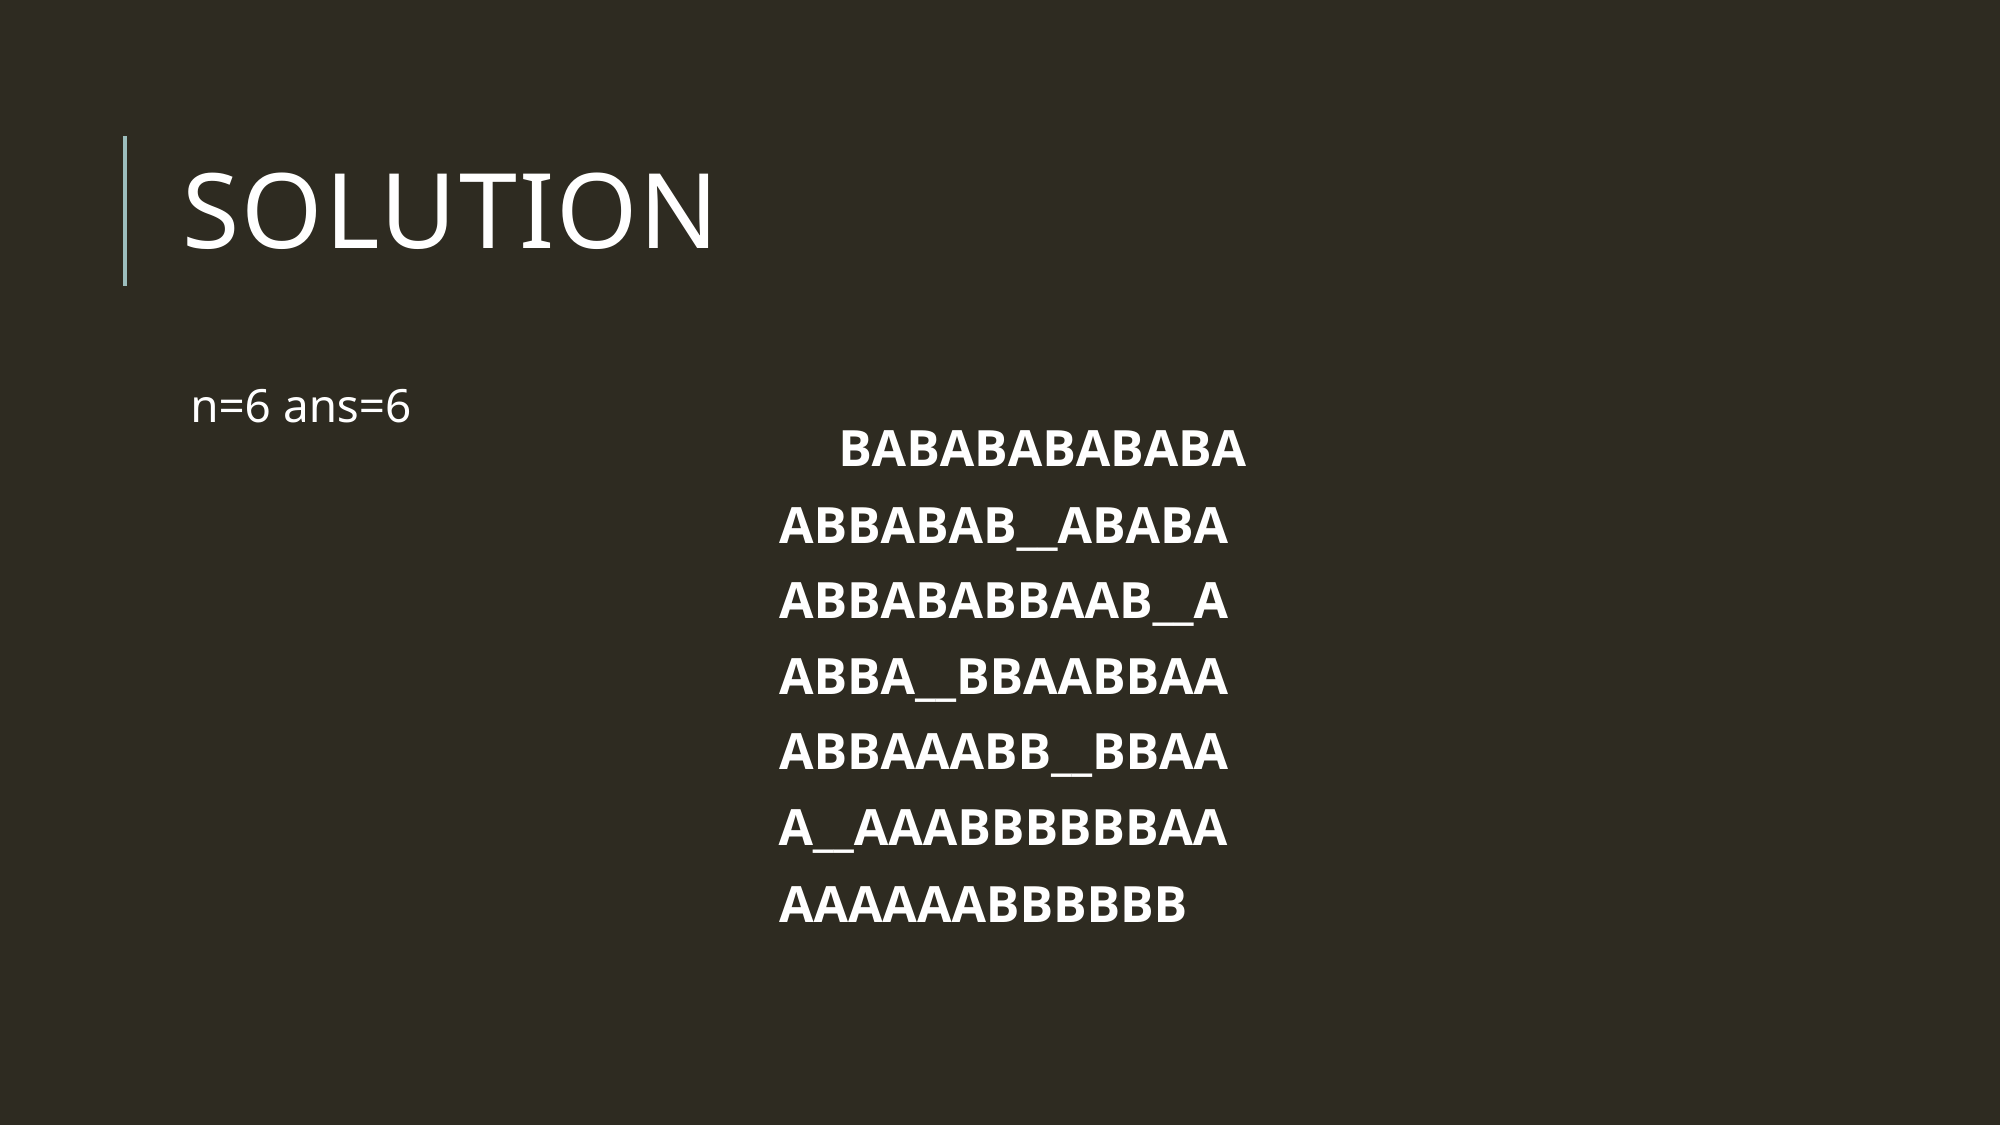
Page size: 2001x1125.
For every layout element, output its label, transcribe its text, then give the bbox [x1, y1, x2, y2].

text_box ABBAAABB__BBAA [764, 712, 1273, 788]
text_box ABBA__BBAABBAA [764, 636, 1273, 712]
text_box BABABABABABA [823, 408, 1273, 484]
list n=6 ans=6 [168, 375, 1763, 1035]
text_box ABBABABBAAB__A [764, 561, 1273, 636]
text_box ABBABAB__ABABA [764, 485, 1273, 561]
title Solution [168, 96, 1763, 342]
text_box A__AAABBBBBBAA [763, 788, 1272, 863]
text_box AAAAAABBBBBB [764, 864, 1273, 940]
